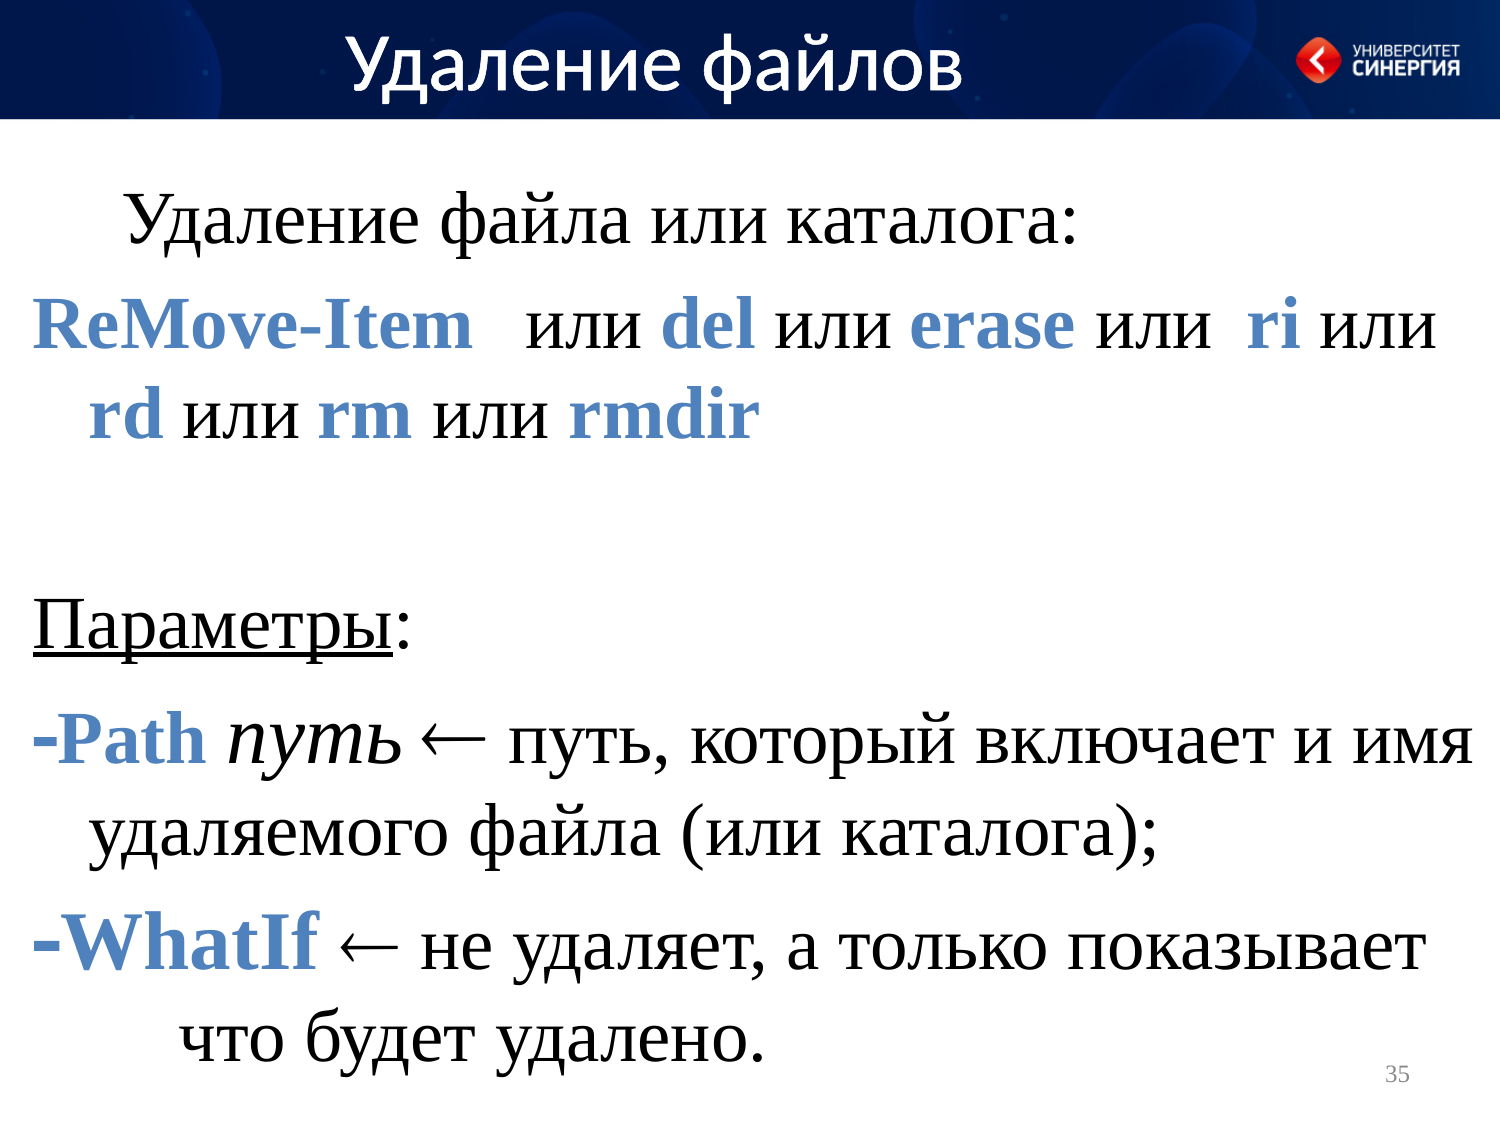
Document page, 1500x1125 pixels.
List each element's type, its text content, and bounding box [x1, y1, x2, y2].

slide_number 35 [1074, 1042, 1426, 1103]
picture [0, 0, 1500, 1125]
title Удаление файлов [17, 0, 1293, 114]
text_box Удаление файла или каталога: ReMove-Item или del или erase или ri или rd или rm или rmdir Параметры: Path путь  путь, который включает и имя удаляемого файла (или каталога); WhatIf  не удаляет, а только показывает что будет удалено. [17, 160, 1500, 1059]
